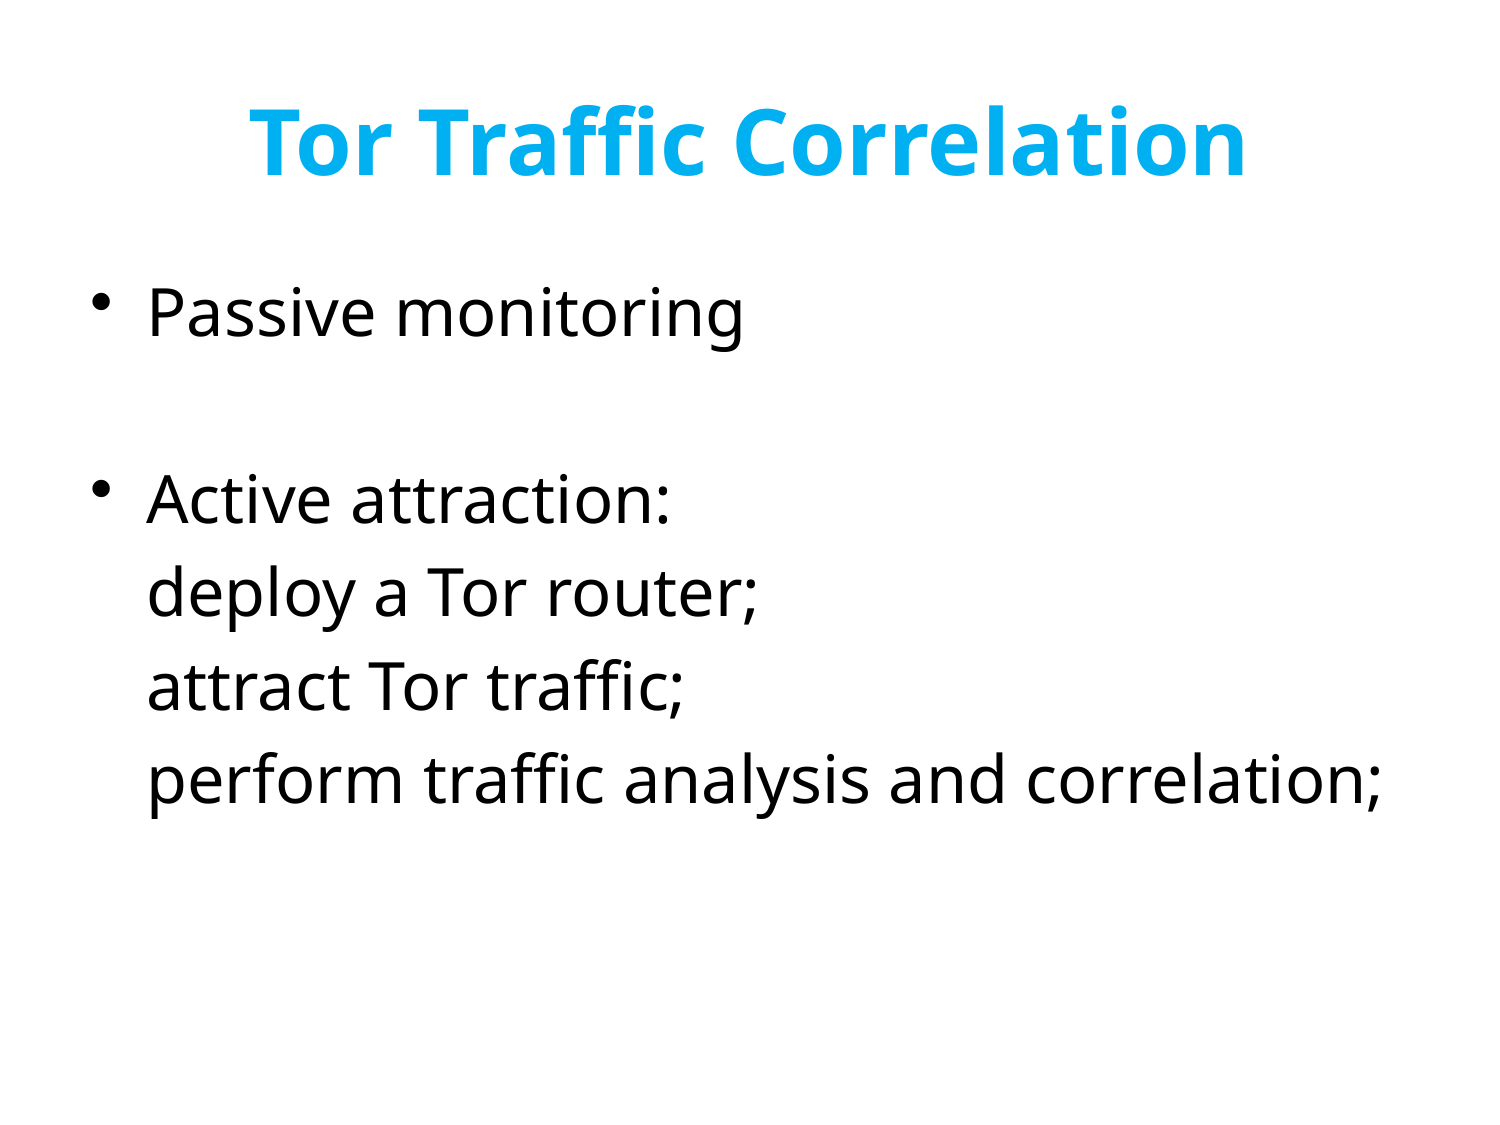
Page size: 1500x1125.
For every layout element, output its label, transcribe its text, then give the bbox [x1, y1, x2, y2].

list Passive monitoring Active attraction: deploy a Tor router; attract Tor traffic; perform traffic analysis and correlation; [74, 262, 1500, 1125]
title Tor Traffic Correlation [0, 44, 1500, 233]
